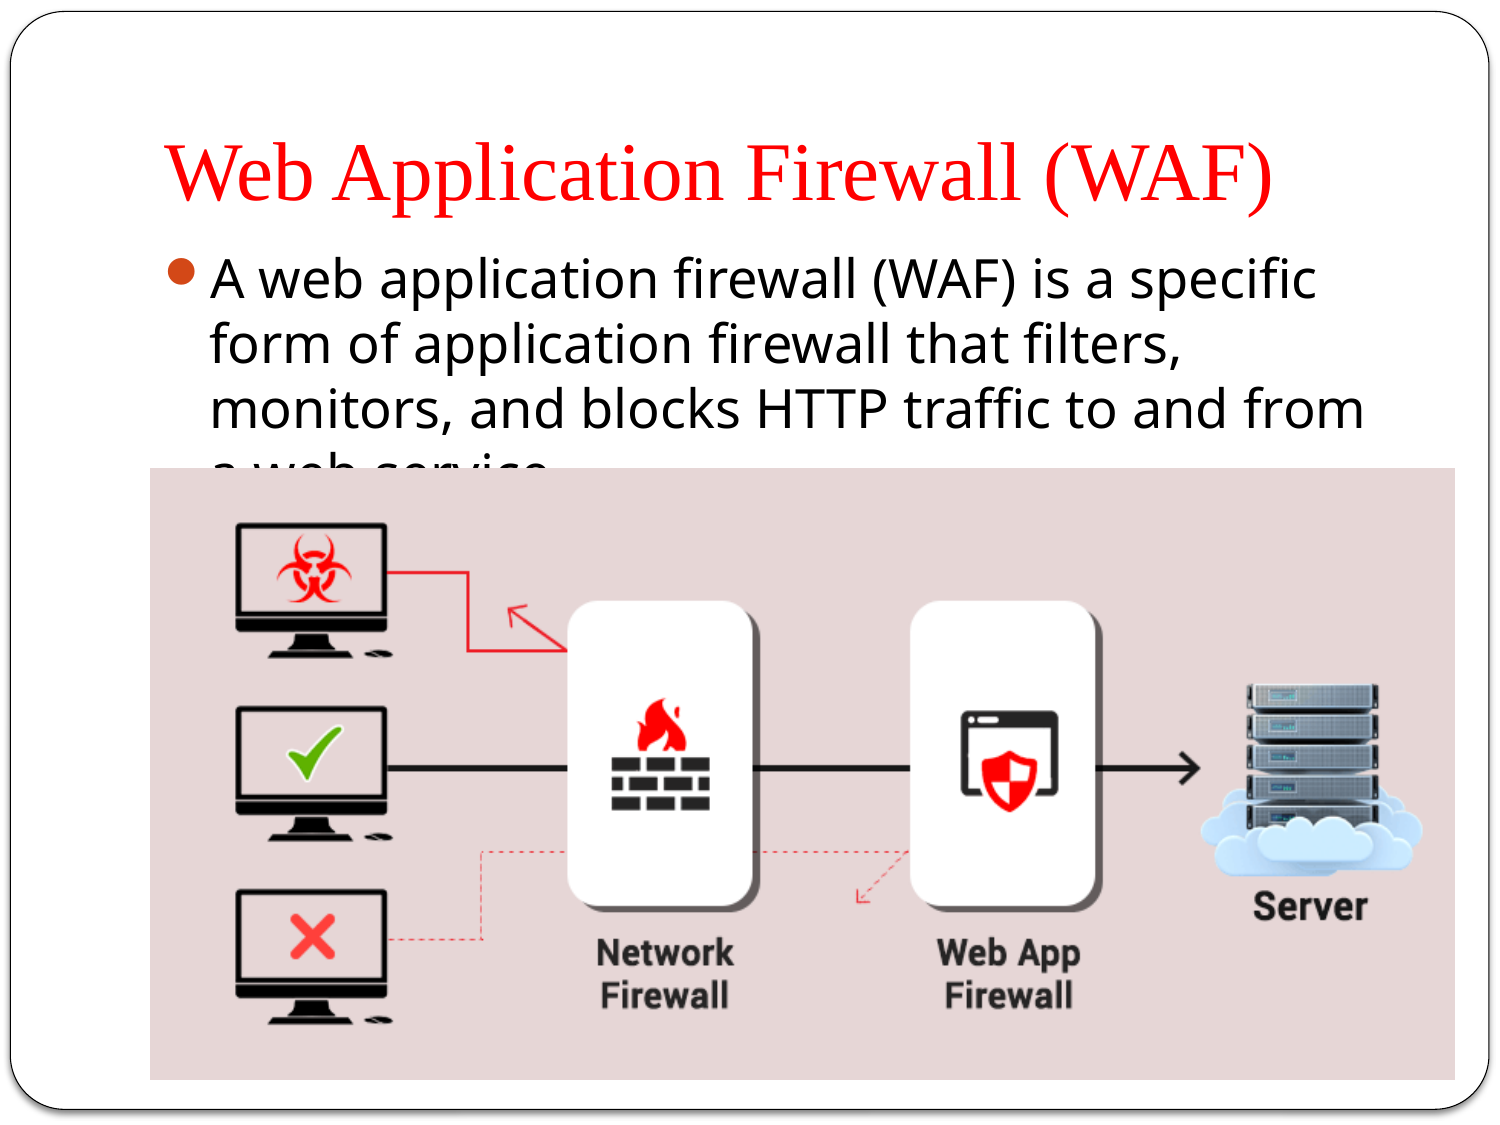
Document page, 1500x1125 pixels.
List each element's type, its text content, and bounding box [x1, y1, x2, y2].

title Web Application Firewall (WAF) [149, 44, 1426, 233]
list A web application firewall (WAF) is a specific form of application firewall that filters, monitors, and blocks HTTP traffic to and from a web service. [149, 237, 1425, 468]
picture [150, 468, 1455, 1081]
